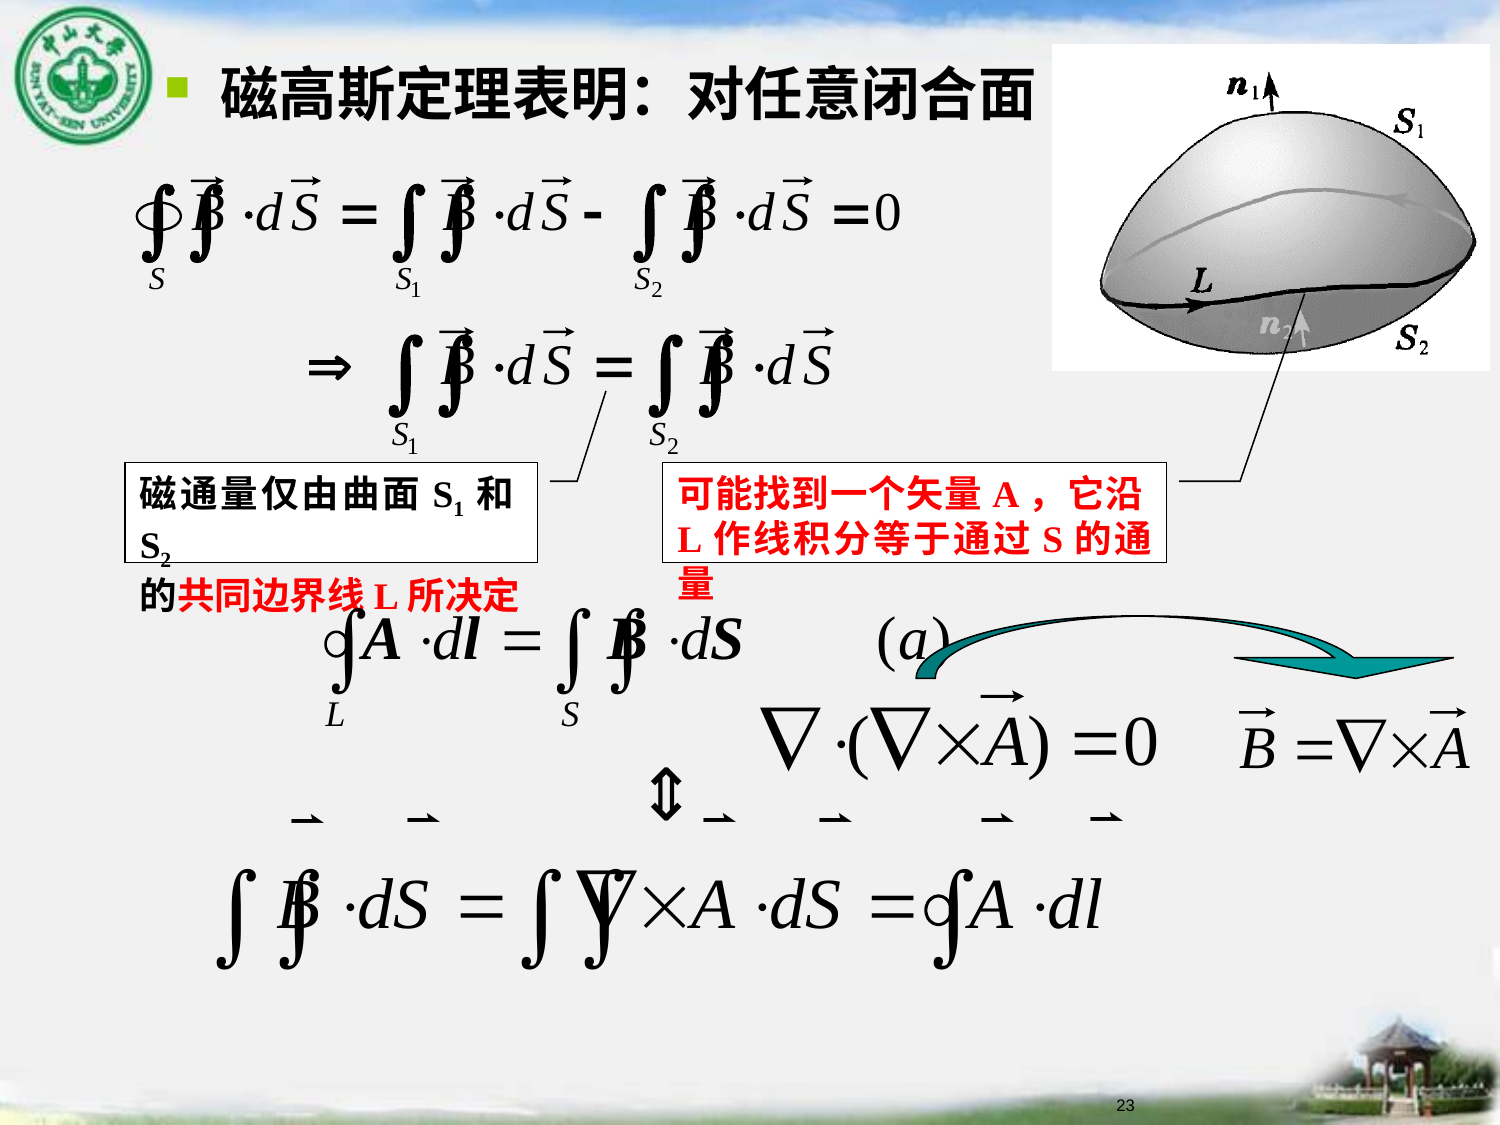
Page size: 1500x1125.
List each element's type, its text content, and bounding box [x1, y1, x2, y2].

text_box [751, 675, 1172, 796]
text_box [312, 587, 962, 742]
picture [0, 0, 1500, 1125]
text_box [299, 312, 845, 466]
text_box 磁通量仅由曲面S1和S2 的共同边界线L所决定 [125, 462, 538, 563]
text_box 可能找到一个矢量A，它沿L作线积分等于通过S的通量 [662, 462, 1167, 563]
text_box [193, 749, 1132, 978]
slide_number 23 [1012, 1087, 1151, 1125]
text_box 磁高斯定理表明：对任意闭合面 [149, 49, 1047, 138]
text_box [124, 162, 913, 309]
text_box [1228, 692, 1480, 784]
text_box [966, 615, 1454, 679]
